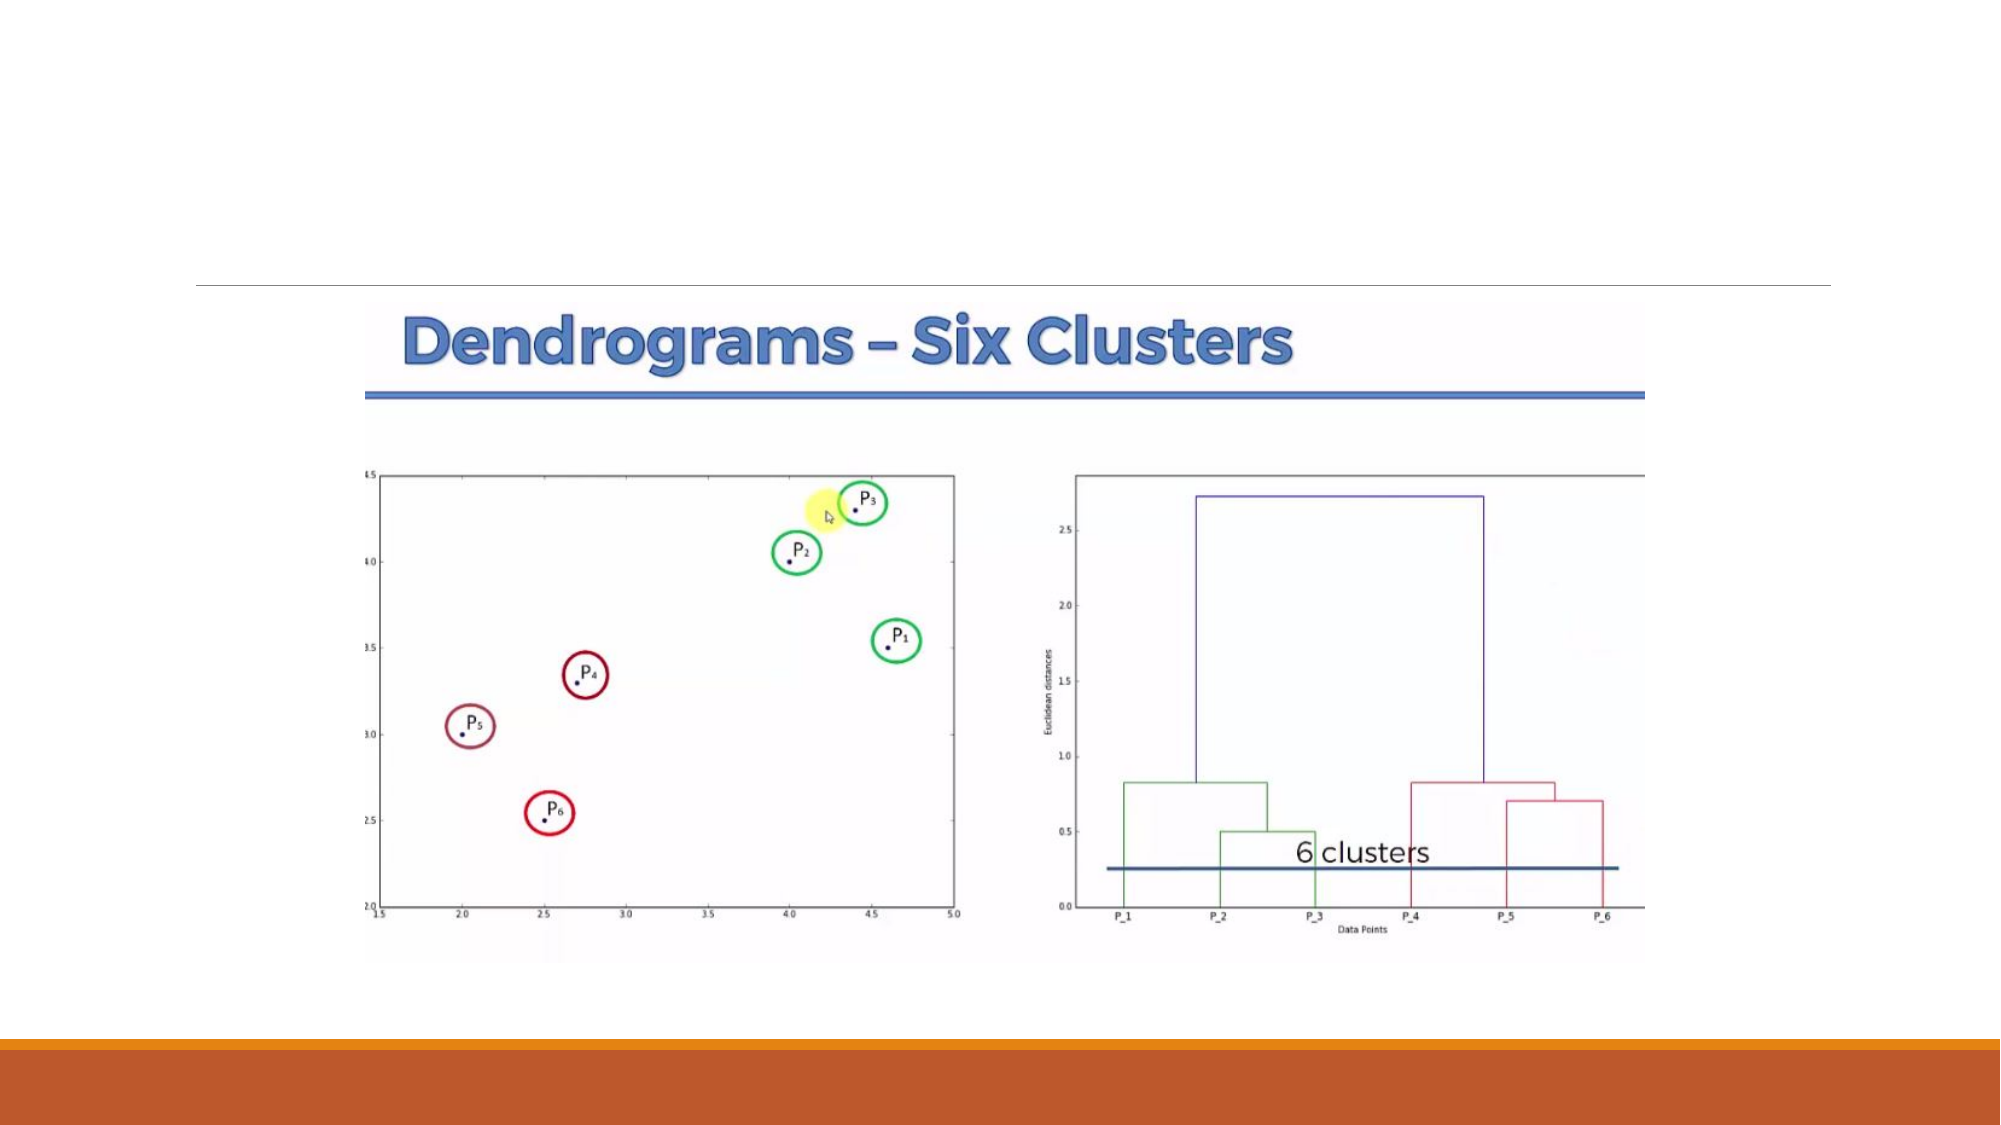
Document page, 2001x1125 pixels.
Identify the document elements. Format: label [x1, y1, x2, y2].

list [364, 302, 1645, 964]
